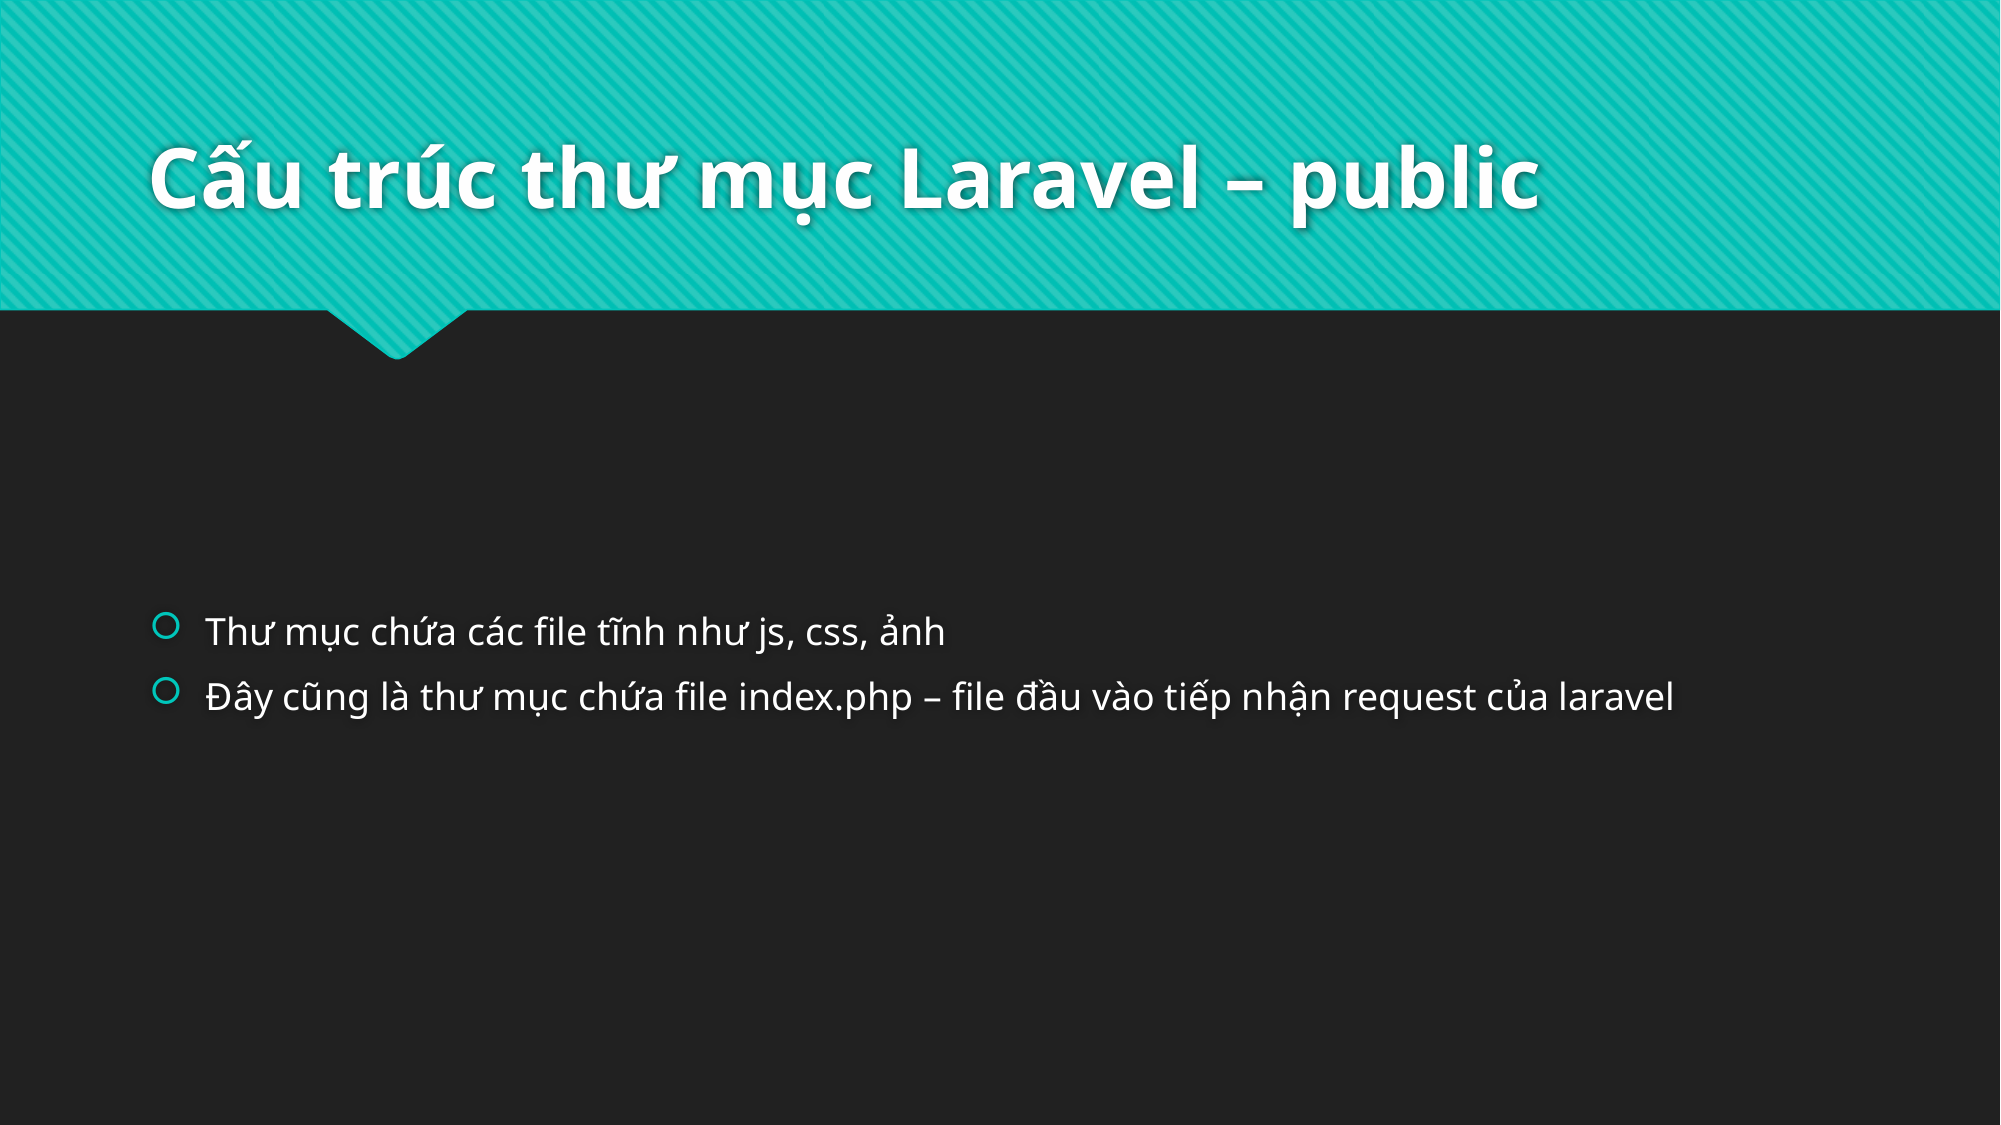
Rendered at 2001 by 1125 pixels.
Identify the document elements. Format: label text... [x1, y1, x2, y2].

title Cấu trúc thư mục Laravel – public [132, 73, 1868, 233]
list Thư mục chứa các file tĩnh như js, css, ảnh Đây cũng là thư mục chứa file index.php – file đầu vào tiếp nhận request của laravel [134, 364, 1866, 962]
